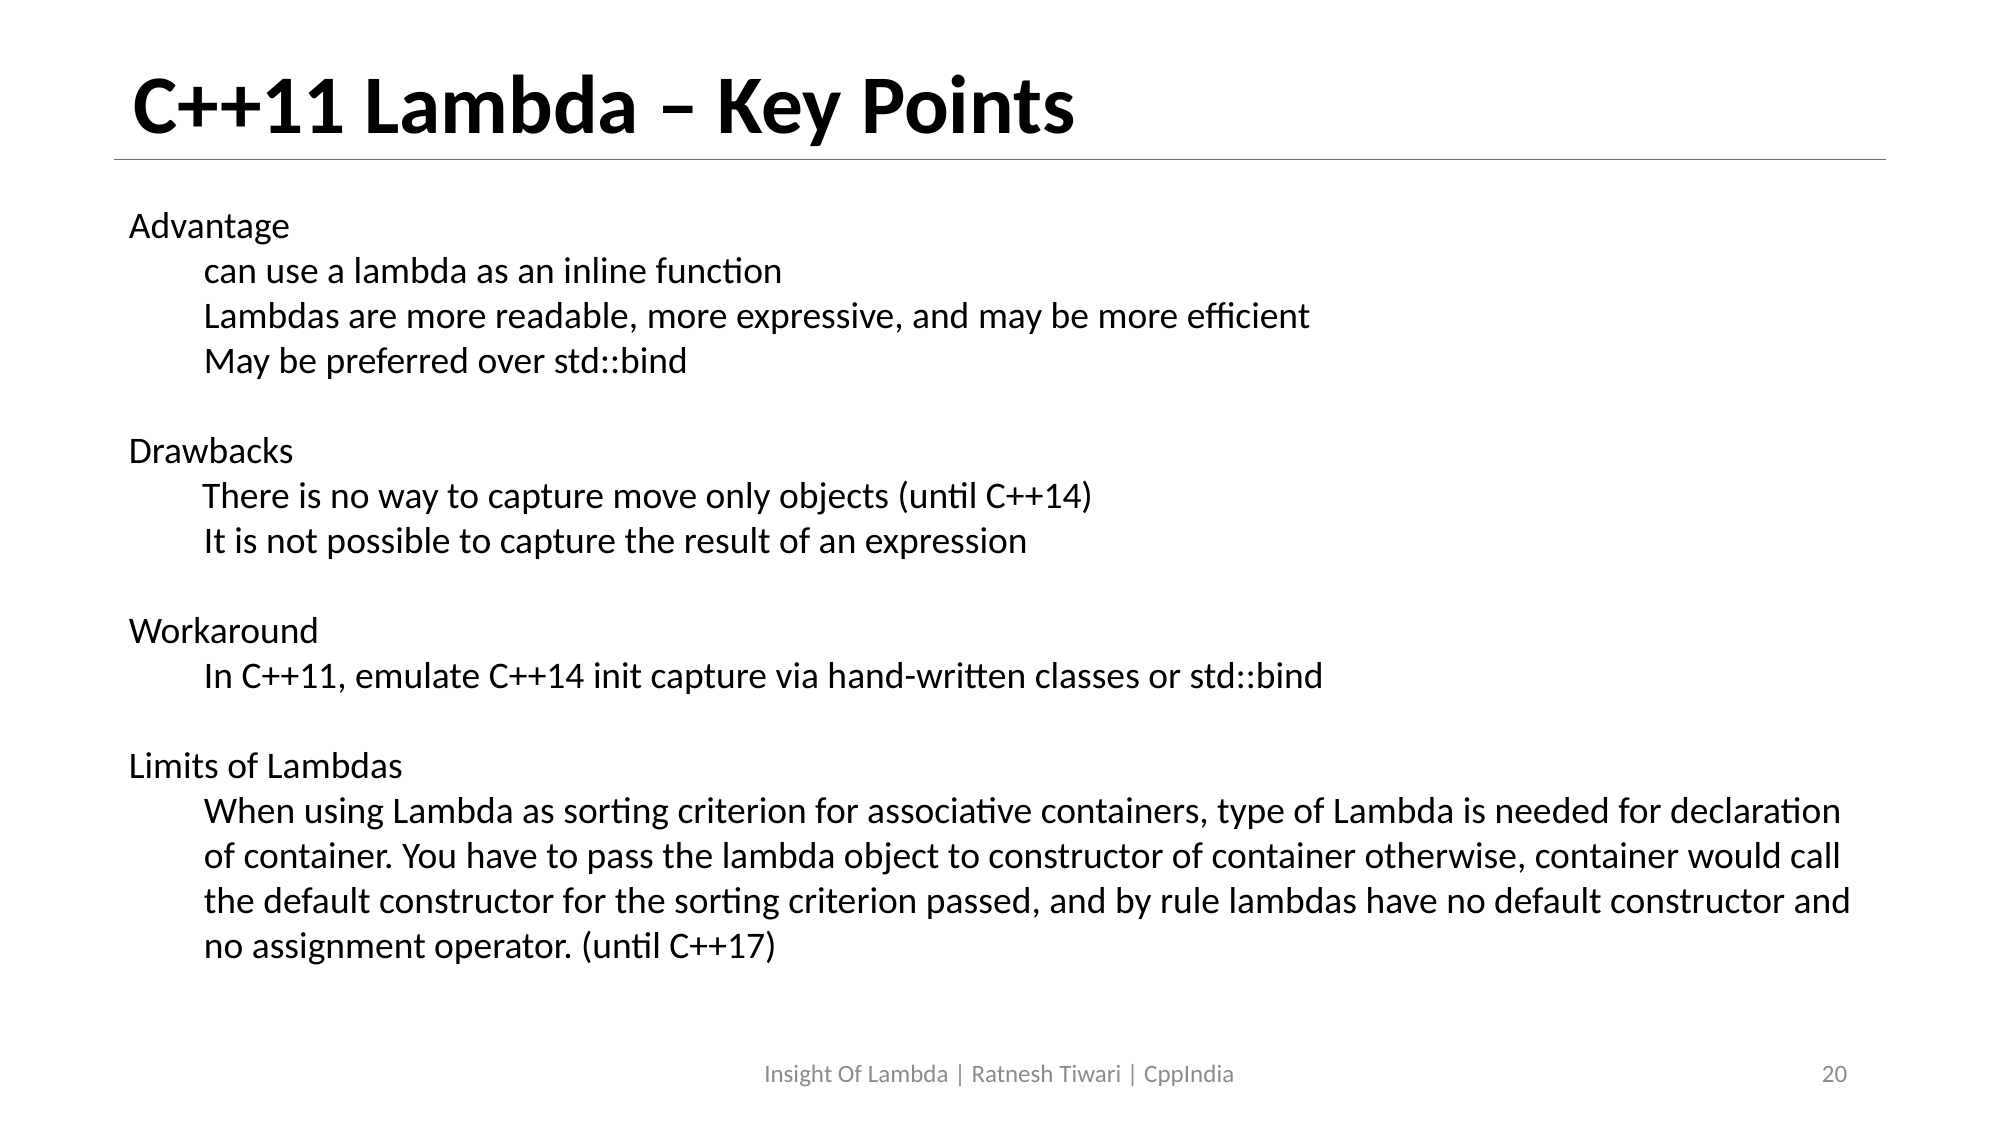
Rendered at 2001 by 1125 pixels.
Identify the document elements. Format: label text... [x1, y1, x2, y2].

slide_number 20 [1412, 1042, 1863, 1103]
text_box C++11 Lambda – Key Points [119, 43, 1092, 158]
text_box Advantage can use a lambda as an inline function Lambdas are more readable, more expressive, and may be more efficient May be preferred over std::bind Drawbacks There is no way to capture move only objects (until C++14) It is not possible to capture the result of an expression Workaround In C++11, emulate C++14 init capture via hand-written classes or std::bind Limits of Lambdas When using Lambda as sorting criterion for associative containers, type of Lambda is needed for declaration of container. You have to pass the lambda object to constructor of container otherwise, container would call the default constructor for the sorting criterion passed, and by rule lambdas have no default constructor and no assignment operator. (until C++17) [114, 193, 1886, 1019]
footer Insight Of Lambda | Ratnesh Tiwari | CppIndia [662, 1042, 1338, 1103]
